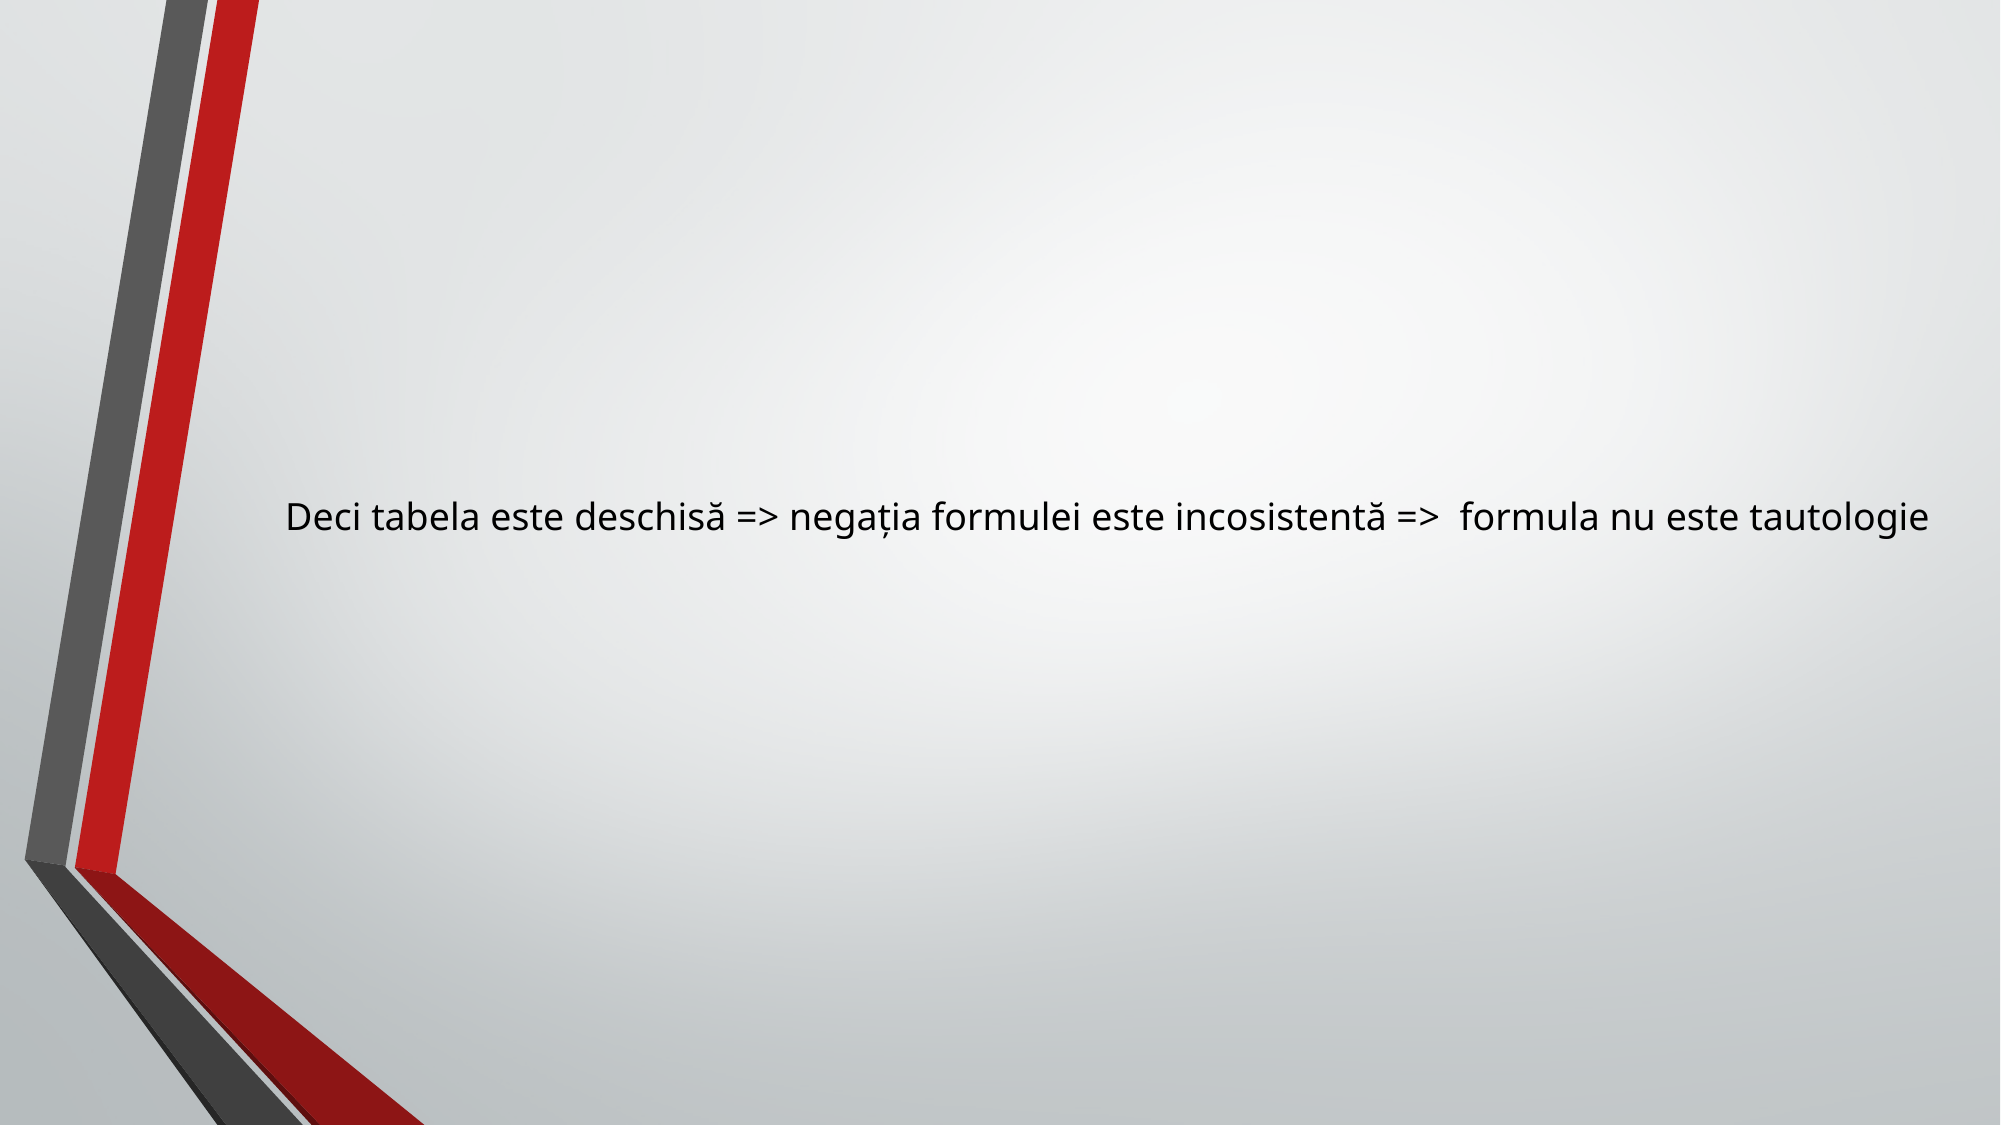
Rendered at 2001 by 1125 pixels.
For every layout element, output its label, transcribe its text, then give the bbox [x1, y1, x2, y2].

text_box Deci tabela este deschisă => negația formulei este incosistentă => formula nu este tautologie [270, 485, 1945, 546]
